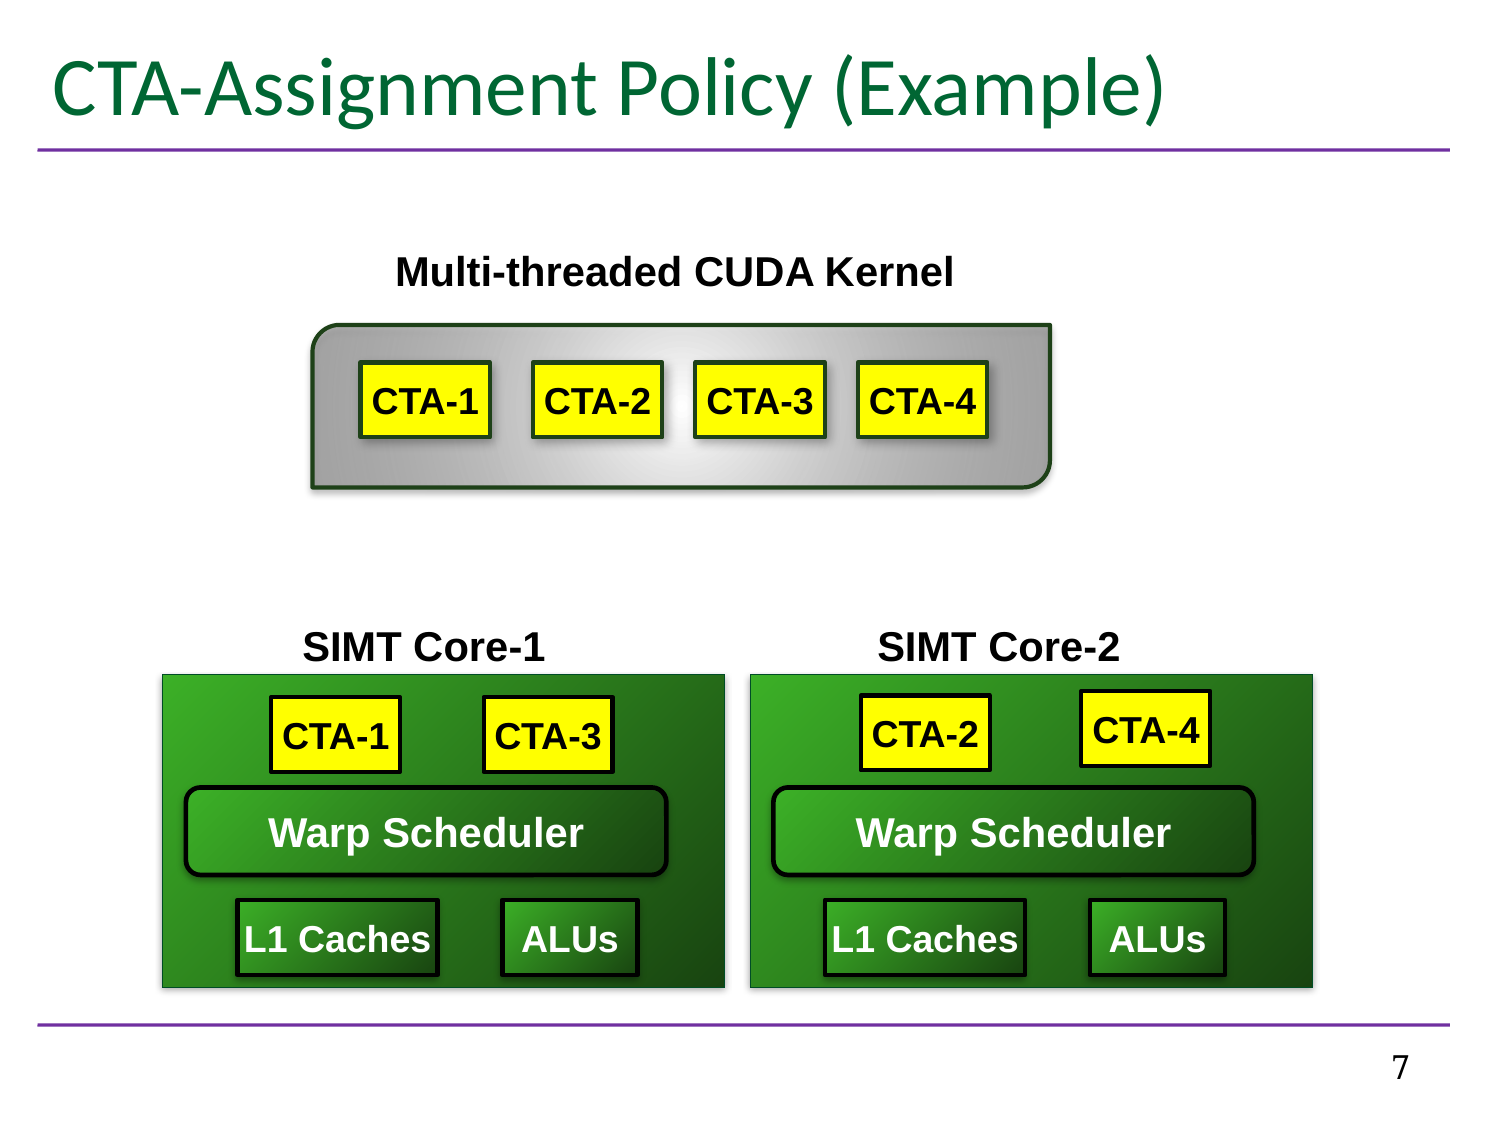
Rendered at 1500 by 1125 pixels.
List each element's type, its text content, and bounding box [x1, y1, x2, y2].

text_box Multi-threaded CUDA Kernel [324, 237, 1025, 303]
text_box [310, 322, 1053, 490]
title CTA-Assignment Policy (Example) [37, 24, 1451, 150]
text_box CTA-1 [358, 360, 492, 439]
text_box SIMT Core-2 [862, 612, 1288, 678]
slide_number 7 [1074, 1023, 1426, 1100]
text_box CTA-4 [856, 360, 989, 439]
text_box CTA-4 [1079, 689, 1212, 768]
text_box Warp Scheduler [773, 787, 1254, 875]
text_box [750, 674, 1313, 988]
text_box SIMT Core-1 [287, 612, 713, 673]
text_box ALUs [1089, 899, 1225, 975]
text_box CTA-2 [531, 360, 664, 439]
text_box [162, 674, 726, 988]
text_box CTA-3 [693, 360, 827, 439]
text_box L1 Caches [825, 899, 1025, 975]
text_box CTA-2 [859, 693, 992, 772]
